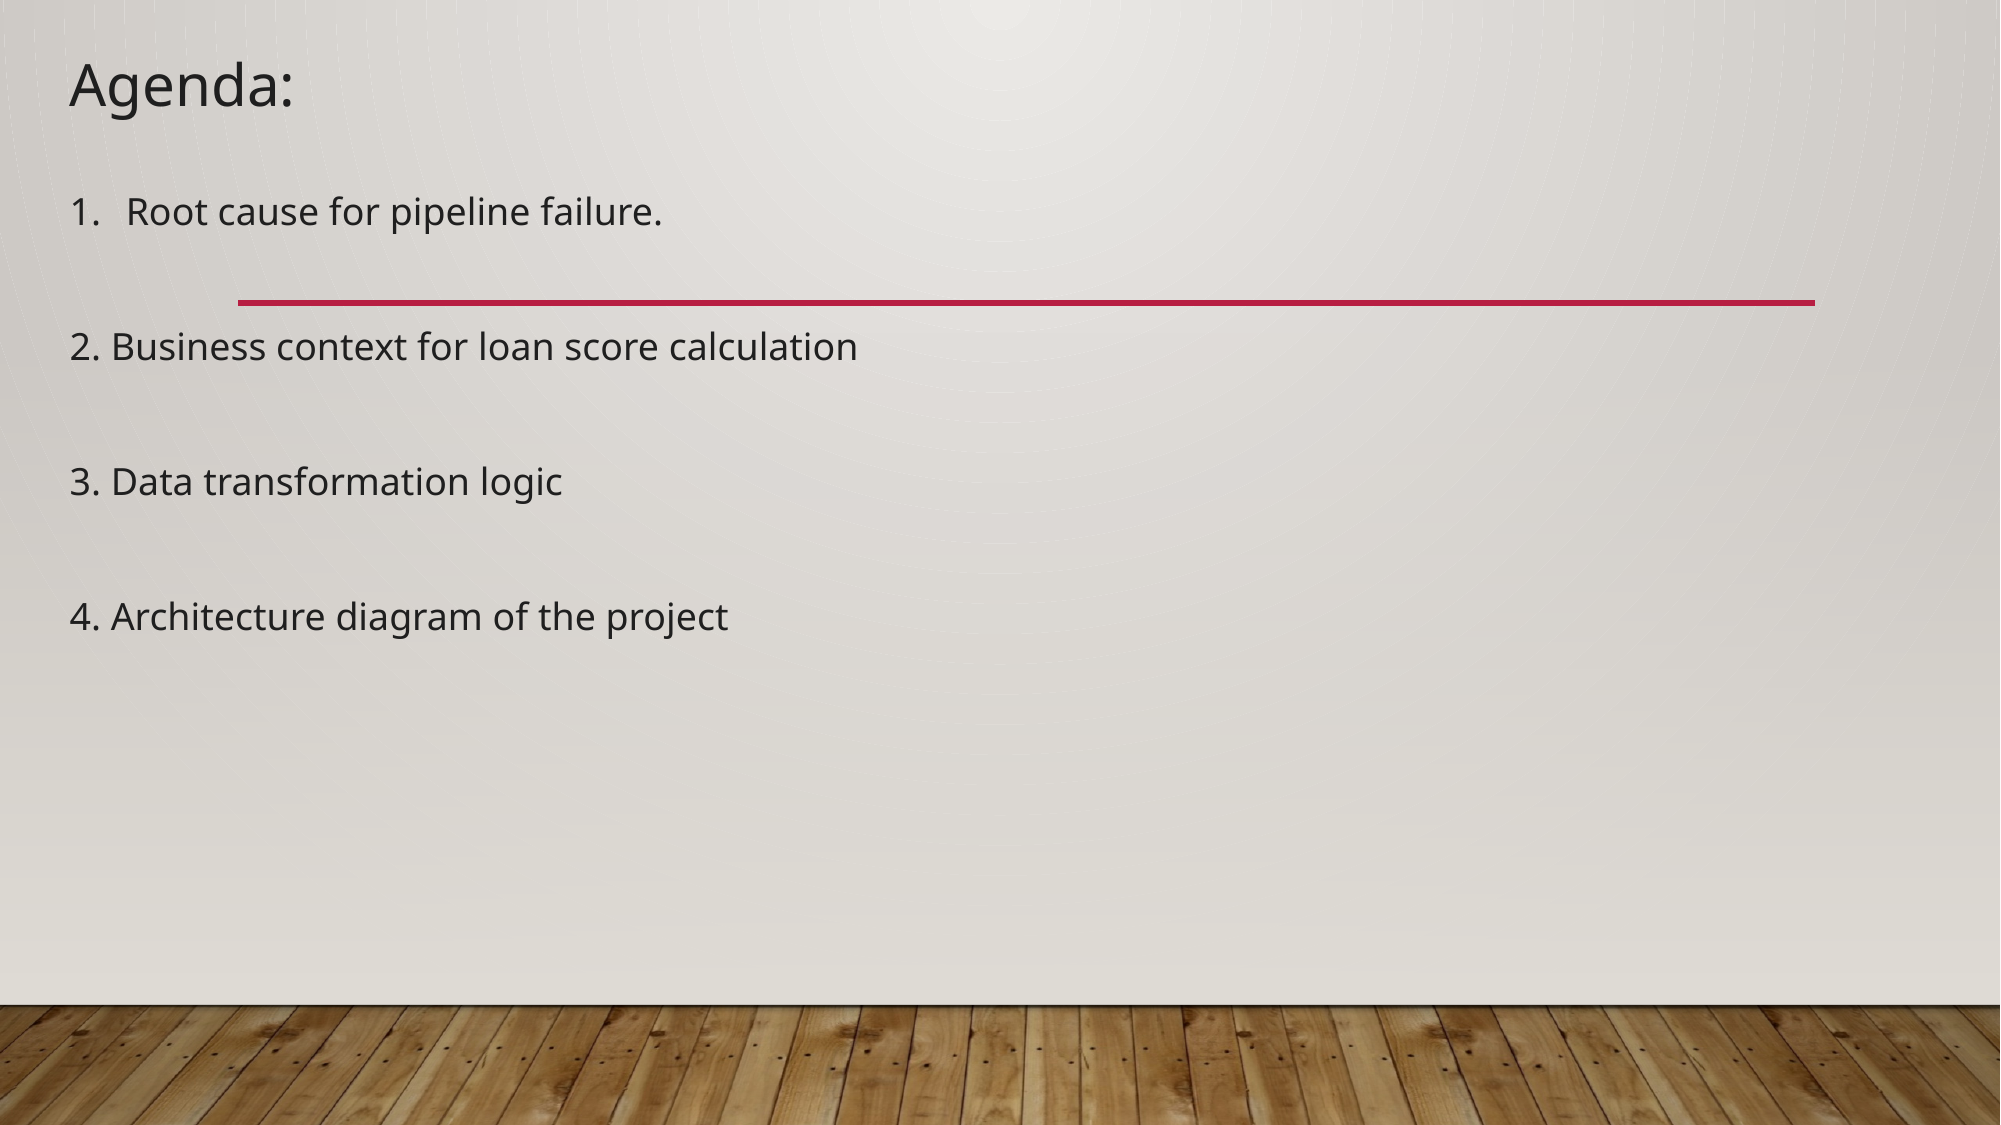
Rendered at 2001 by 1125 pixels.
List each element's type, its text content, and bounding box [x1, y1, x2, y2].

text_box Agenda: Root cause for pipeline failure. 2. Business context for loan score calculation 3. Data transformation logic 4. Architecture diagram of the project [54, 40, 1391, 691]
picture [0, 1005, 2000, 1125]
